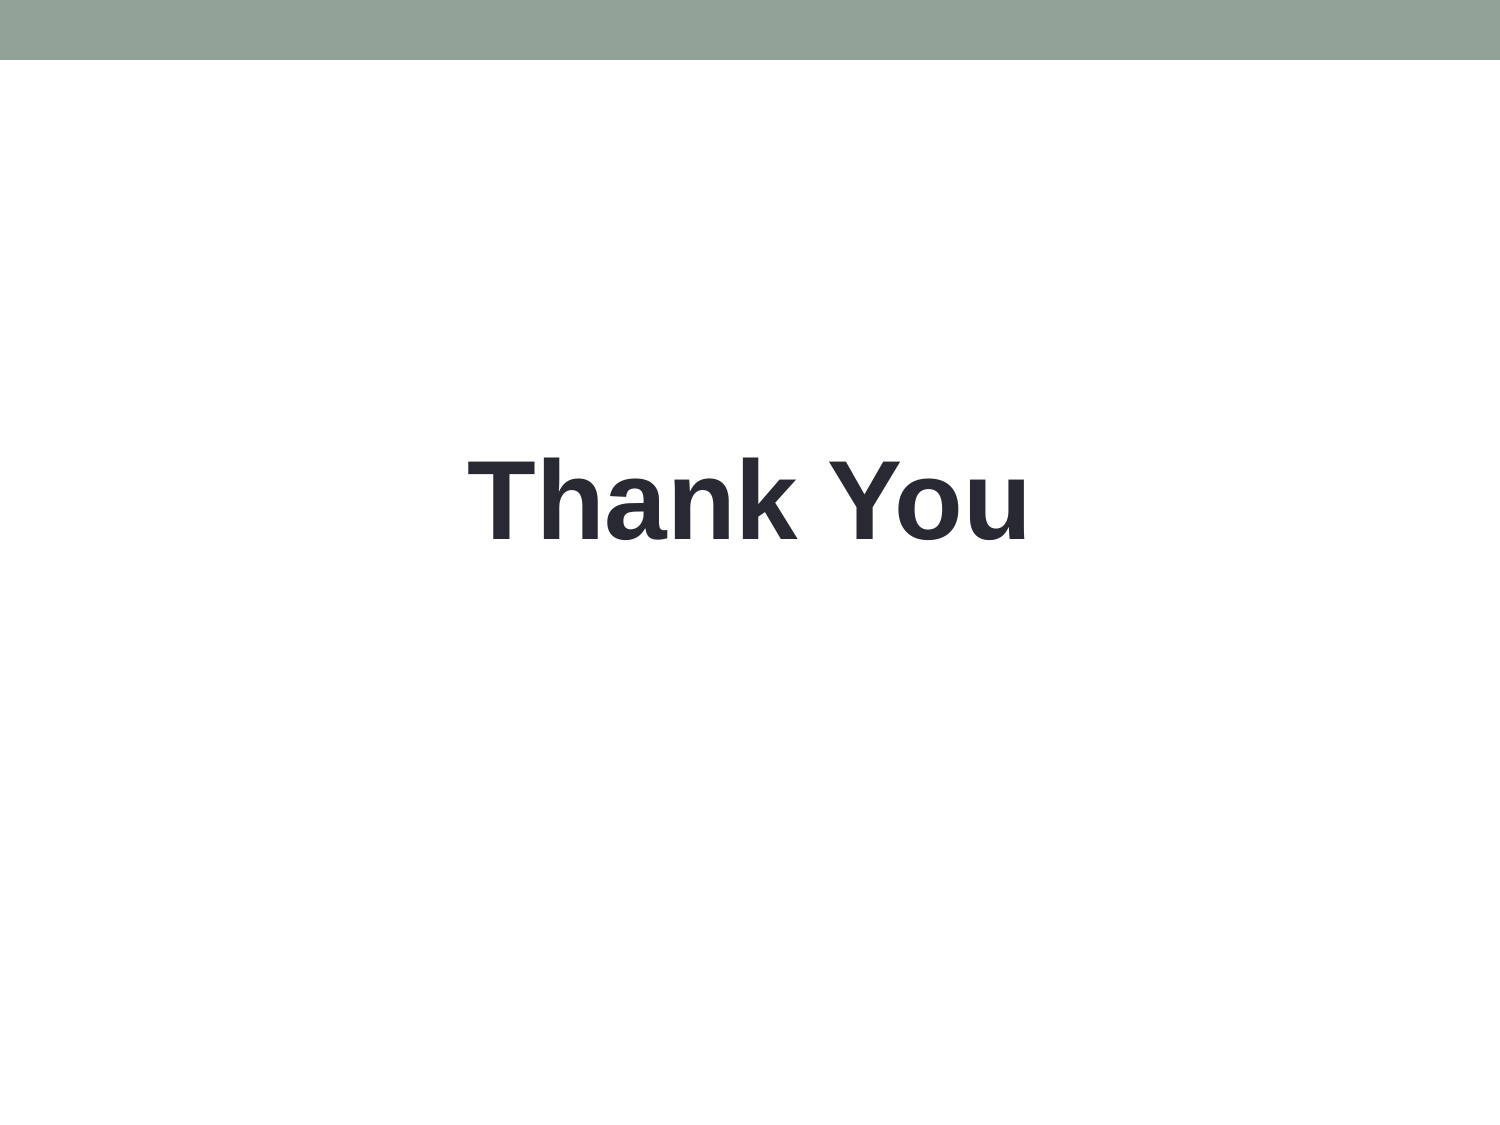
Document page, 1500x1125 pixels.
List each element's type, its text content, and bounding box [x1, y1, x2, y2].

list Thank You [75, 262, 1425, 1063]
